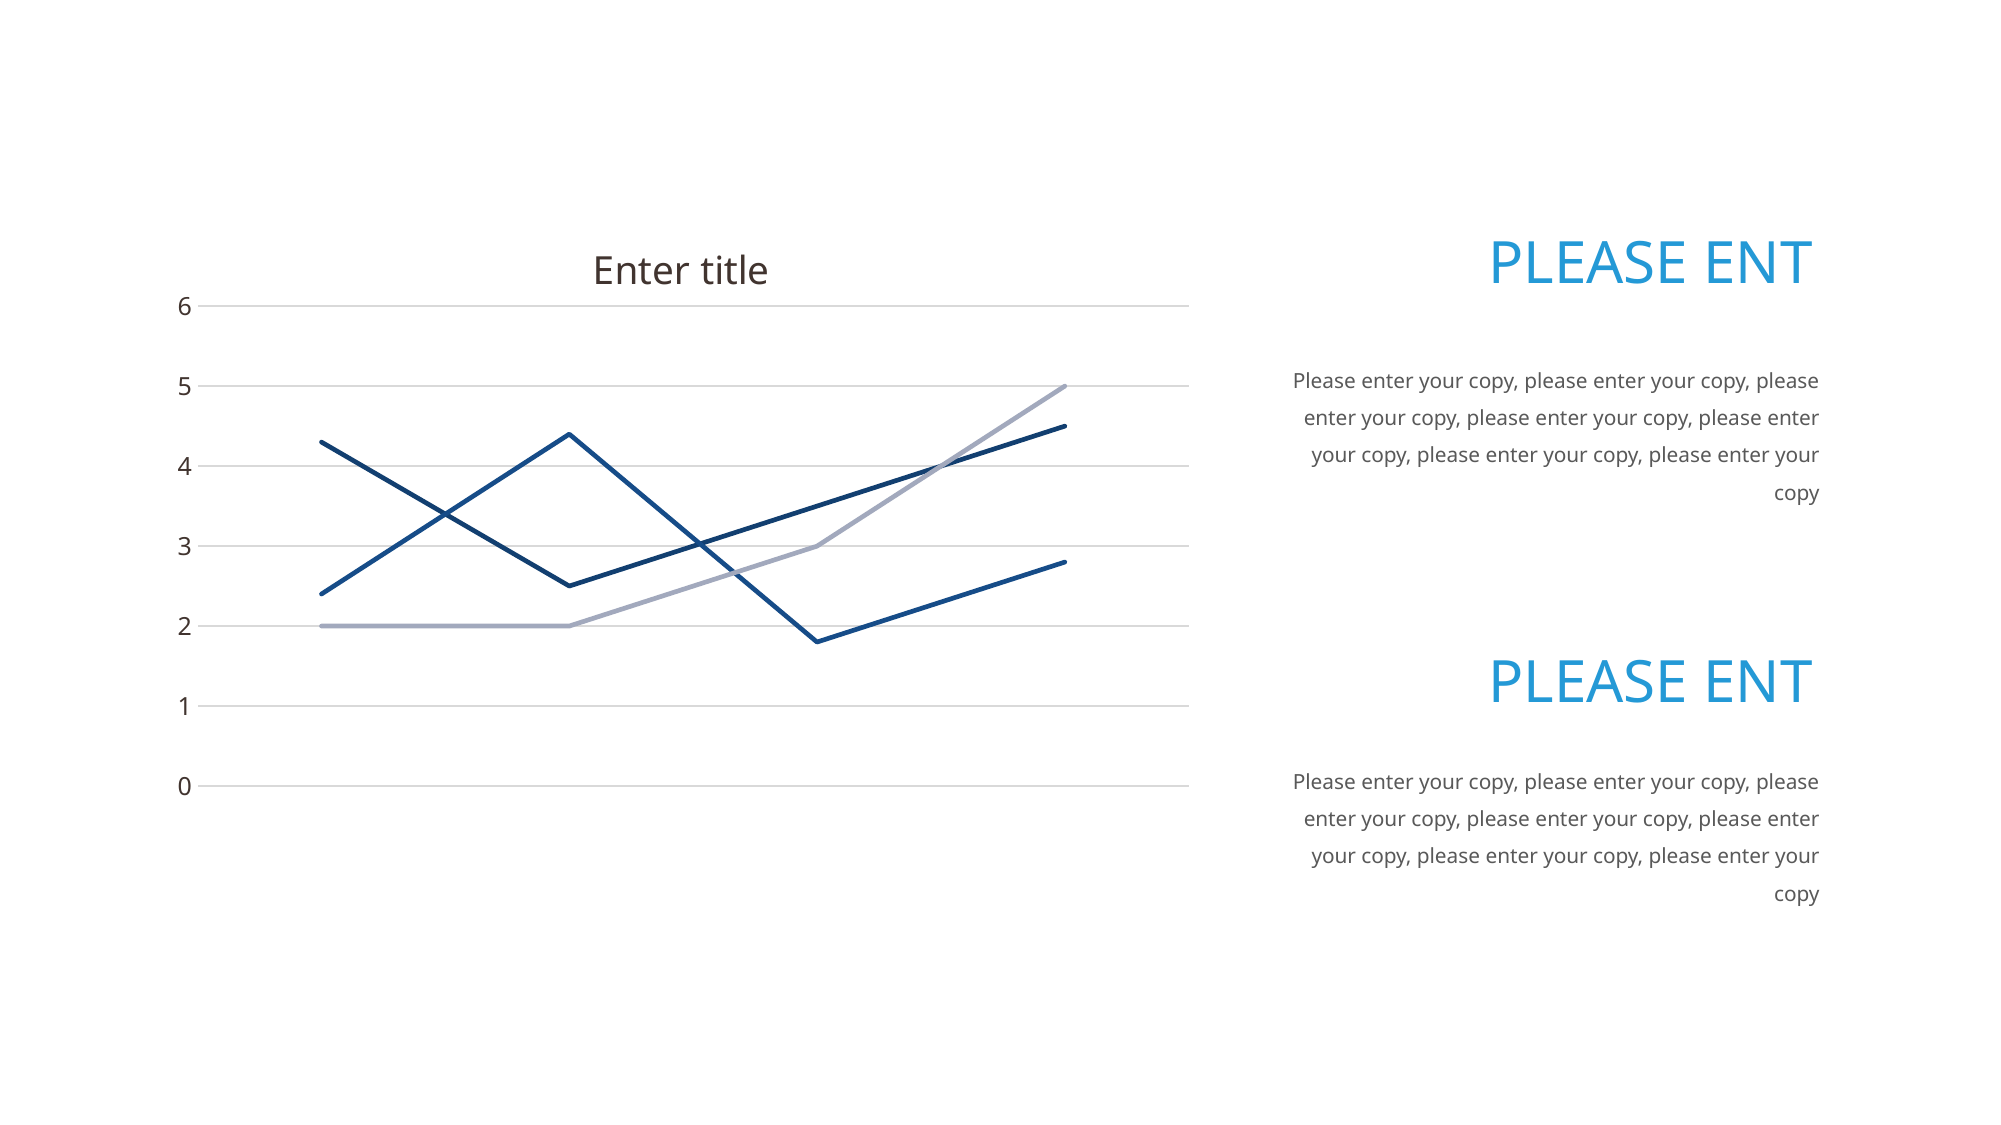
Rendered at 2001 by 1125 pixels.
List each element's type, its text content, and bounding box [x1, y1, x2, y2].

chart [150, 208, 1212, 917]
text_box Please enter your copy, please enter your copy, please enter your copy, please enter your copy, please enter your copy, please enter your copy, please enter your copy [1283, 755, 1820, 906]
text_box Please ent [1395, 636, 1828, 722]
text_box Please enter your copy, please enter your copy, please enter your copy, please enter your copy, please enter your copy, please enter your copy, please enter your copy [1283, 354, 1820, 505]
text_box Please ent [1395, 218, 1828, 304]
